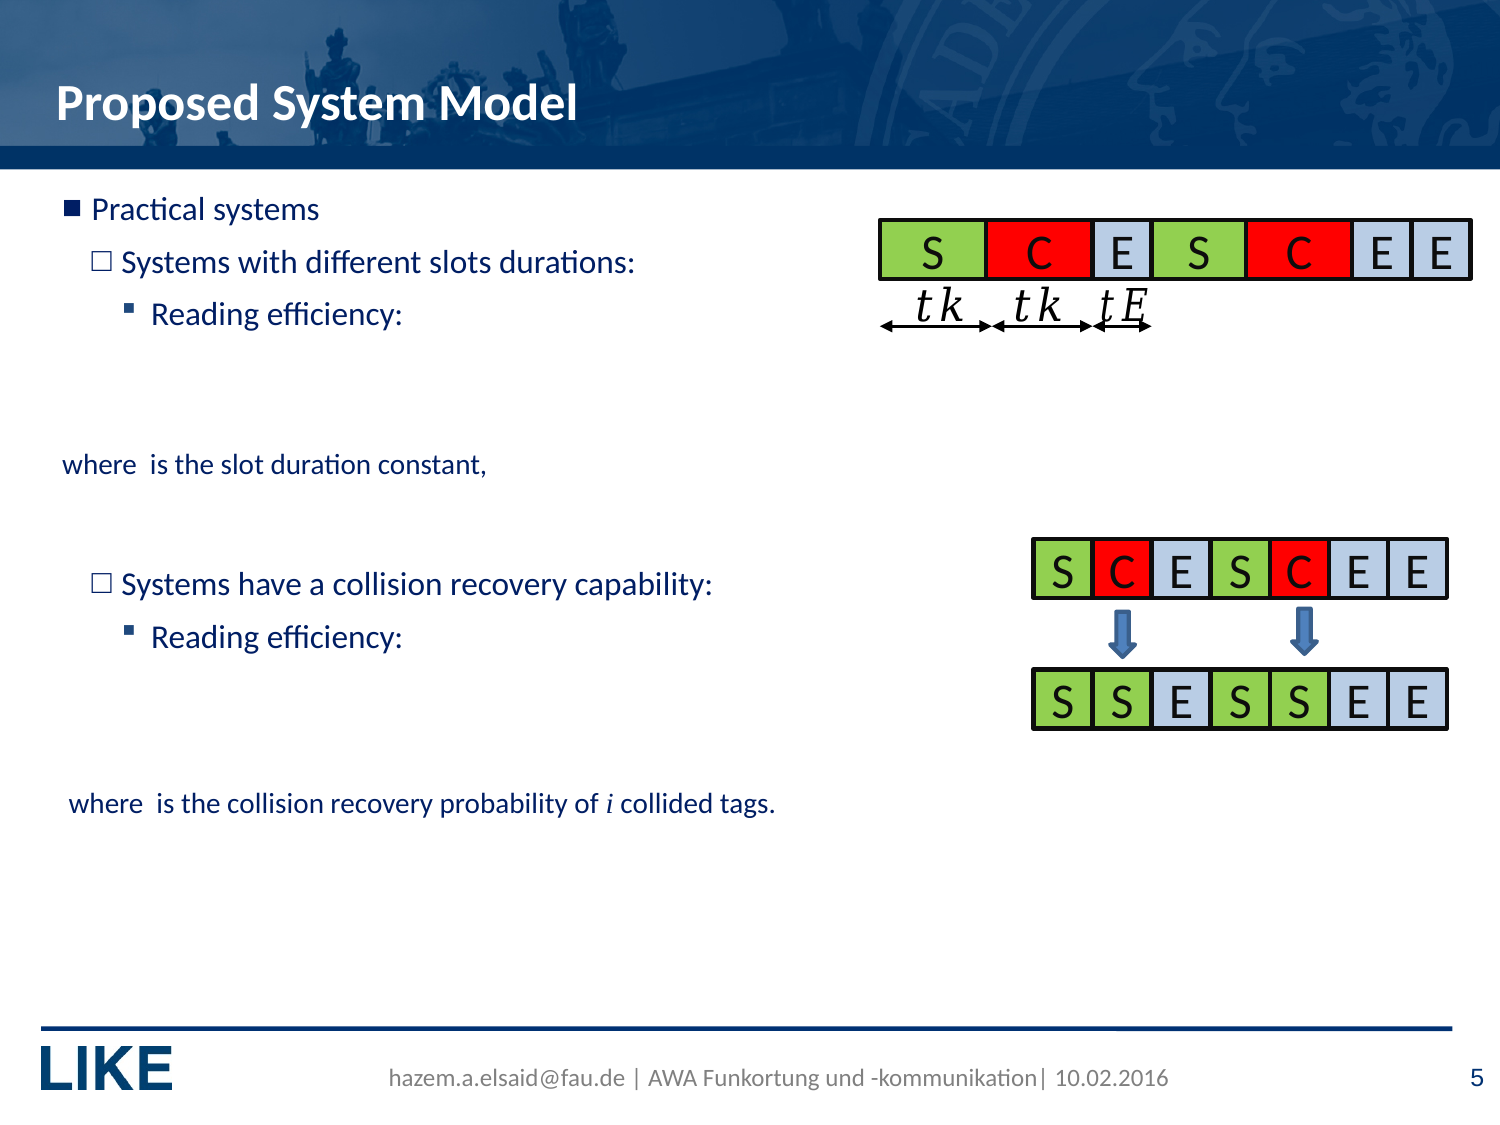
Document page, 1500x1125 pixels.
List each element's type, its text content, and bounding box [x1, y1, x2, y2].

text_box [1290, 606, 1319, 657]
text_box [1033, 669, 1448, 729]
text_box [879, 219, 1471, 280]
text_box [1033, 538, 1448, 599]
picture [0, 0, 1500, 145]
title Proposed System Model [41, 30, 1459, 138]
picture [41, 1046, 172, 1090]
text_box [1108, 609, 1138, 660]
